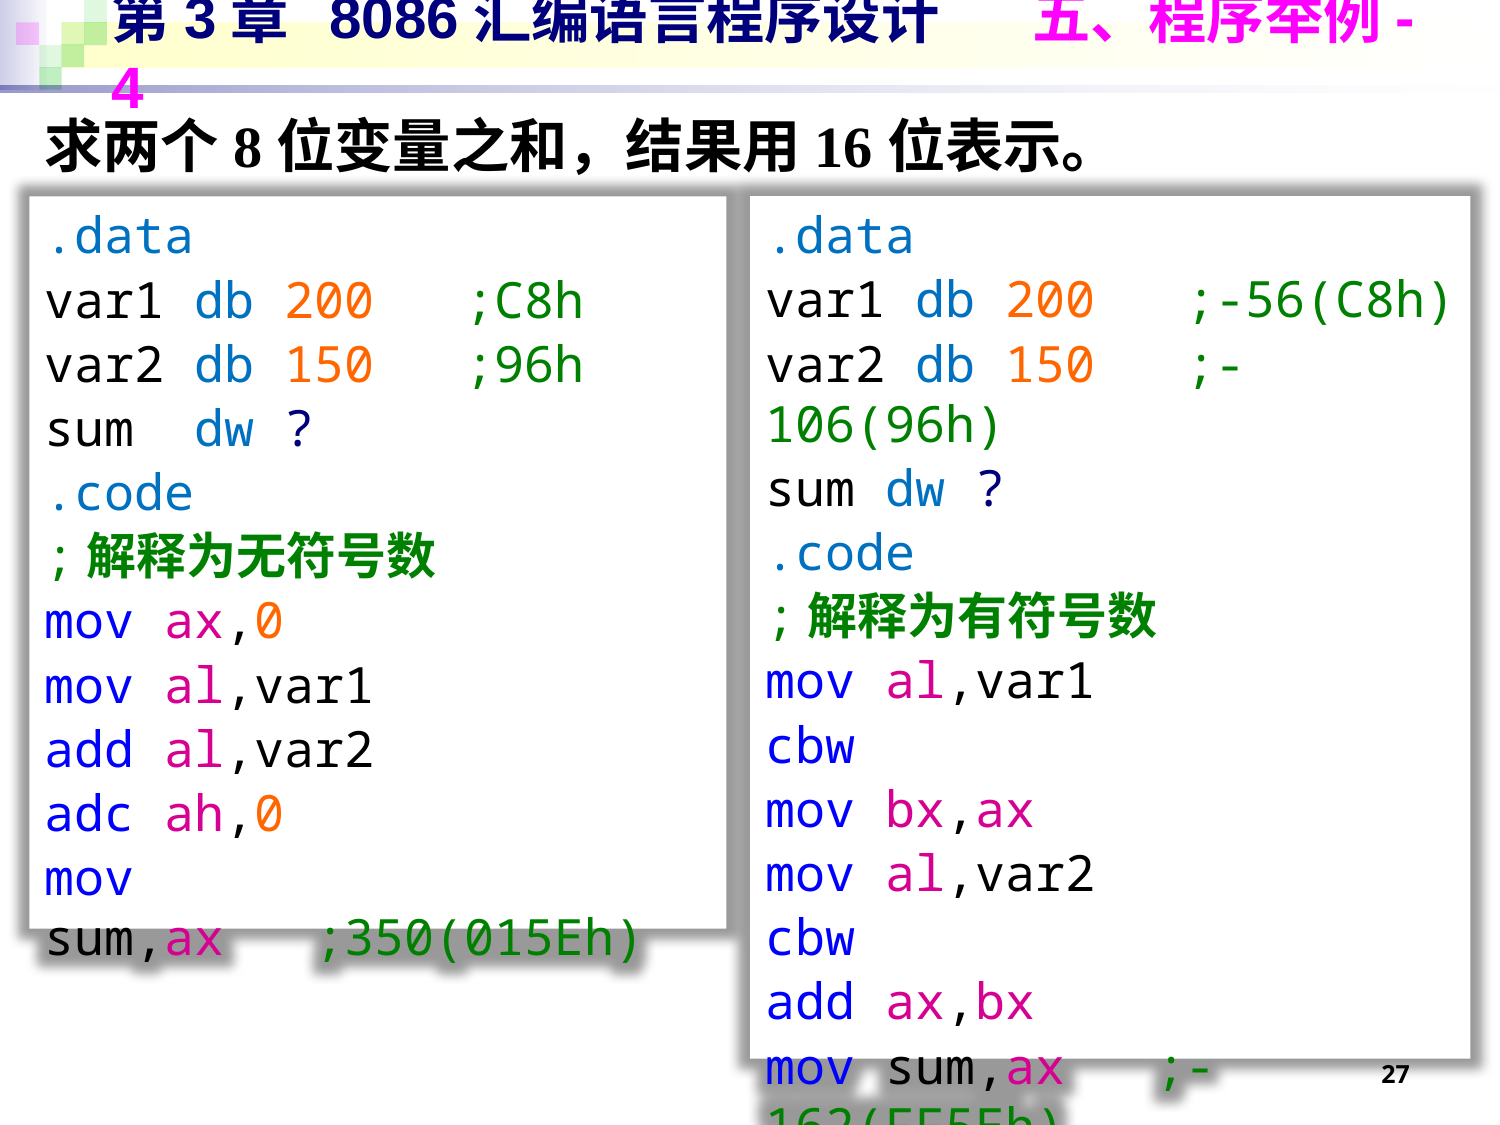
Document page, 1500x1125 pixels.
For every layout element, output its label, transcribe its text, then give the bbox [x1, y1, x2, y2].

slide_number 27 [1074, 1078, 1426, 1101]
title 第3章 8086汇编语言程序设计 五、程序举例-4 [96, 6, 1448, 94]
text_box .data var1 db 200 ;C8h var2 db 150 ;96h sum dw ? .code ;解释为无符号数 mov ax,0 mov al,var1 add al,var2 adc ah,0 mov sum,ax ;350(015Eh) [29, 196, 727, 929]
text_box .data var1 db 200 ;-56(C8h) var2 db 150 ;-106(96h) sum dw ? .code ;解释为有符号数 mov al,var1 cbw mov bx,ax mov al,var2 cbw add ax,bx mov sum,ax ;-162(FF5Eh) [750, 196, 1471, 1059]
text_box [29, 180, 1486, 188]
list 求两个8位变量之和，结果用16位表示。 [29, 101, 1495, 188]
